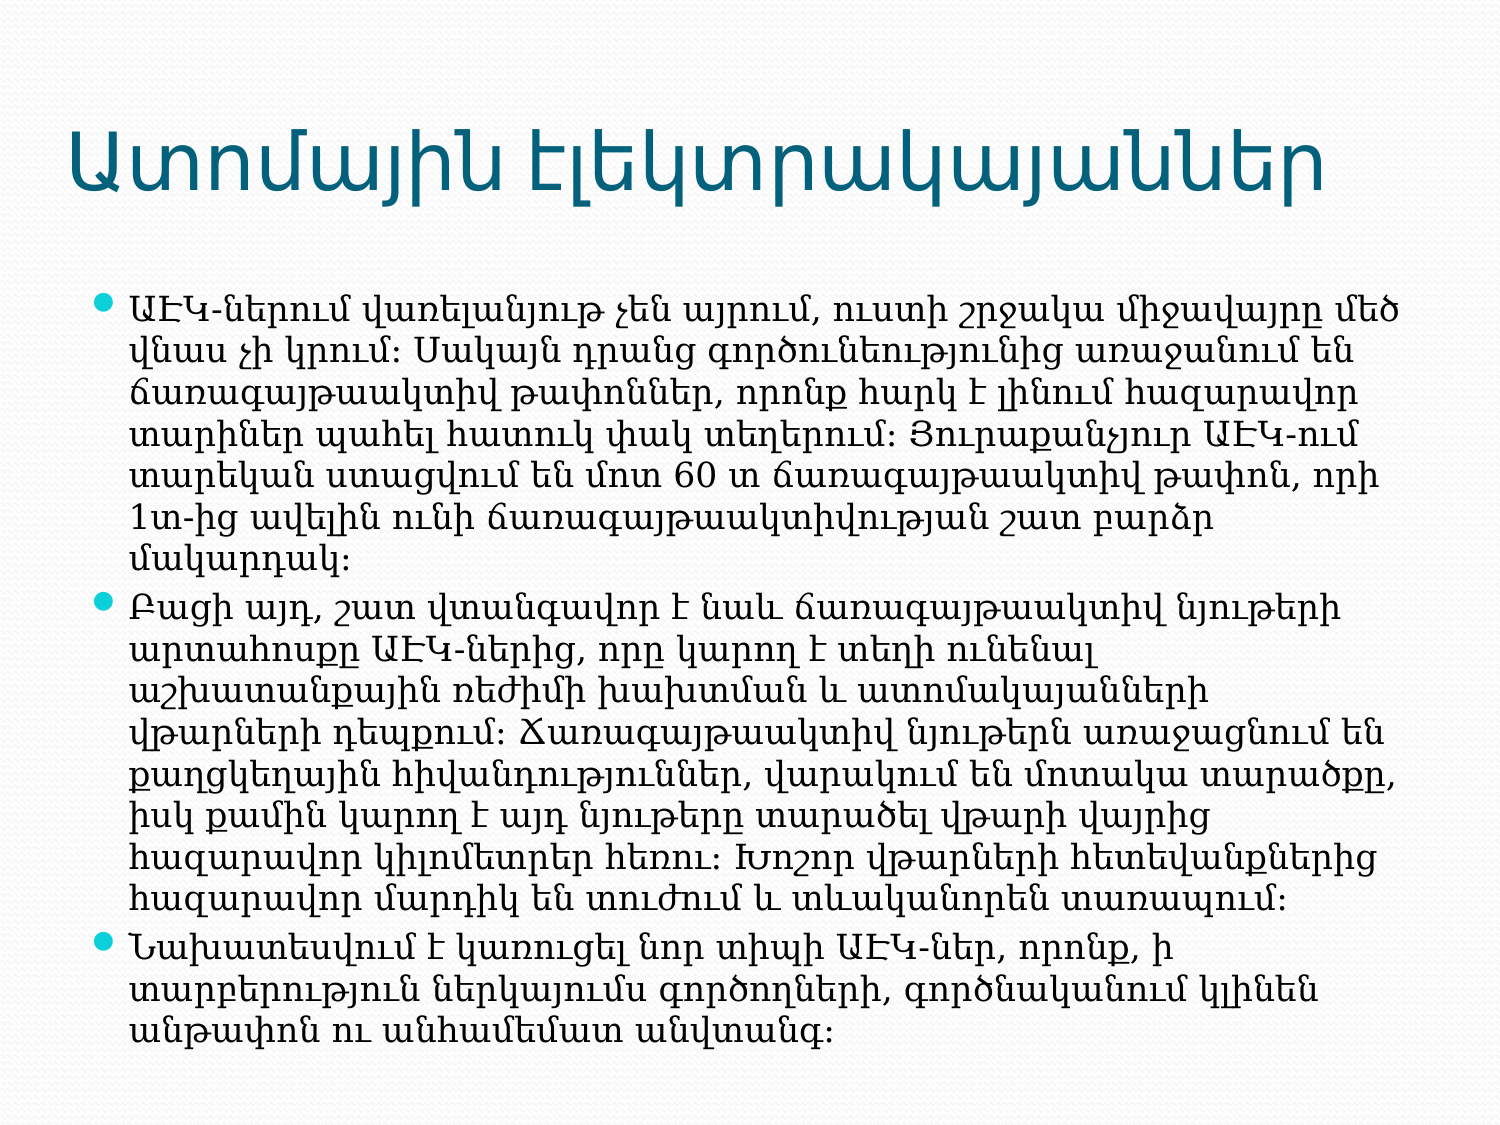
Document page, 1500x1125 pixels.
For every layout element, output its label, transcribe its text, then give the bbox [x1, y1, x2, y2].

list ԱԷԿ-ներում վառելանյութ չեն այրում, ուստի շրջակա միջավայրը մեծ վնաս չի կրում: Սակայն դրանց գործունեությունից առաջանում են ճառագայթաակտիվ թափոններ, որոնք հարկ է լինում հազարավոր տարիներ պահել հատուկ փակ տեղերում: Յուրաքանչյուր ԱԷԿ-ում տարեկան ստացվում են մոտ 60 տ ճառագայթաակտիվ թափոն, որի 1տ-ից ավելին ունի ճառագայթաակտիվության շատ բարձր մակարդակ: Բացի այդ, շատ վտանգավոր է նաև ճառագայթաակտիվ նյութերի արտահոսքը ԱԷԿ-ներից, որը կարող է տեղի ունենալ աշխատանքային ռեժիմի խախտման և ատոմակայանների վթարների դեպքում: Ճառագայթաակտիվ նյութերն առաջացնում են քաղցկեղային հիվանդություններ, վարակում են մոտակա տարածքը, իսկ քամին կարող է այդ նյութերը տարածել վթարի վայրից հազարավոր կիլոմետրեր հեռու: Խոշոր վթարների հետեվանքներից հազարավոր մարդիկ են տուժում և տևականորեն տառապում: Նախատեսվում է կառուցել նոր տիպի ԱԷԿ-ներ, որոնք, ի տարբերություն ներկայումս գործողների, գործնականում կլինեն անթափոն ու անհամեմատ անվտանգ: [76, 278, 1427, 1094]
title Ատոմային էլեկտրակայաններ [64, 19, 1415, 207]
